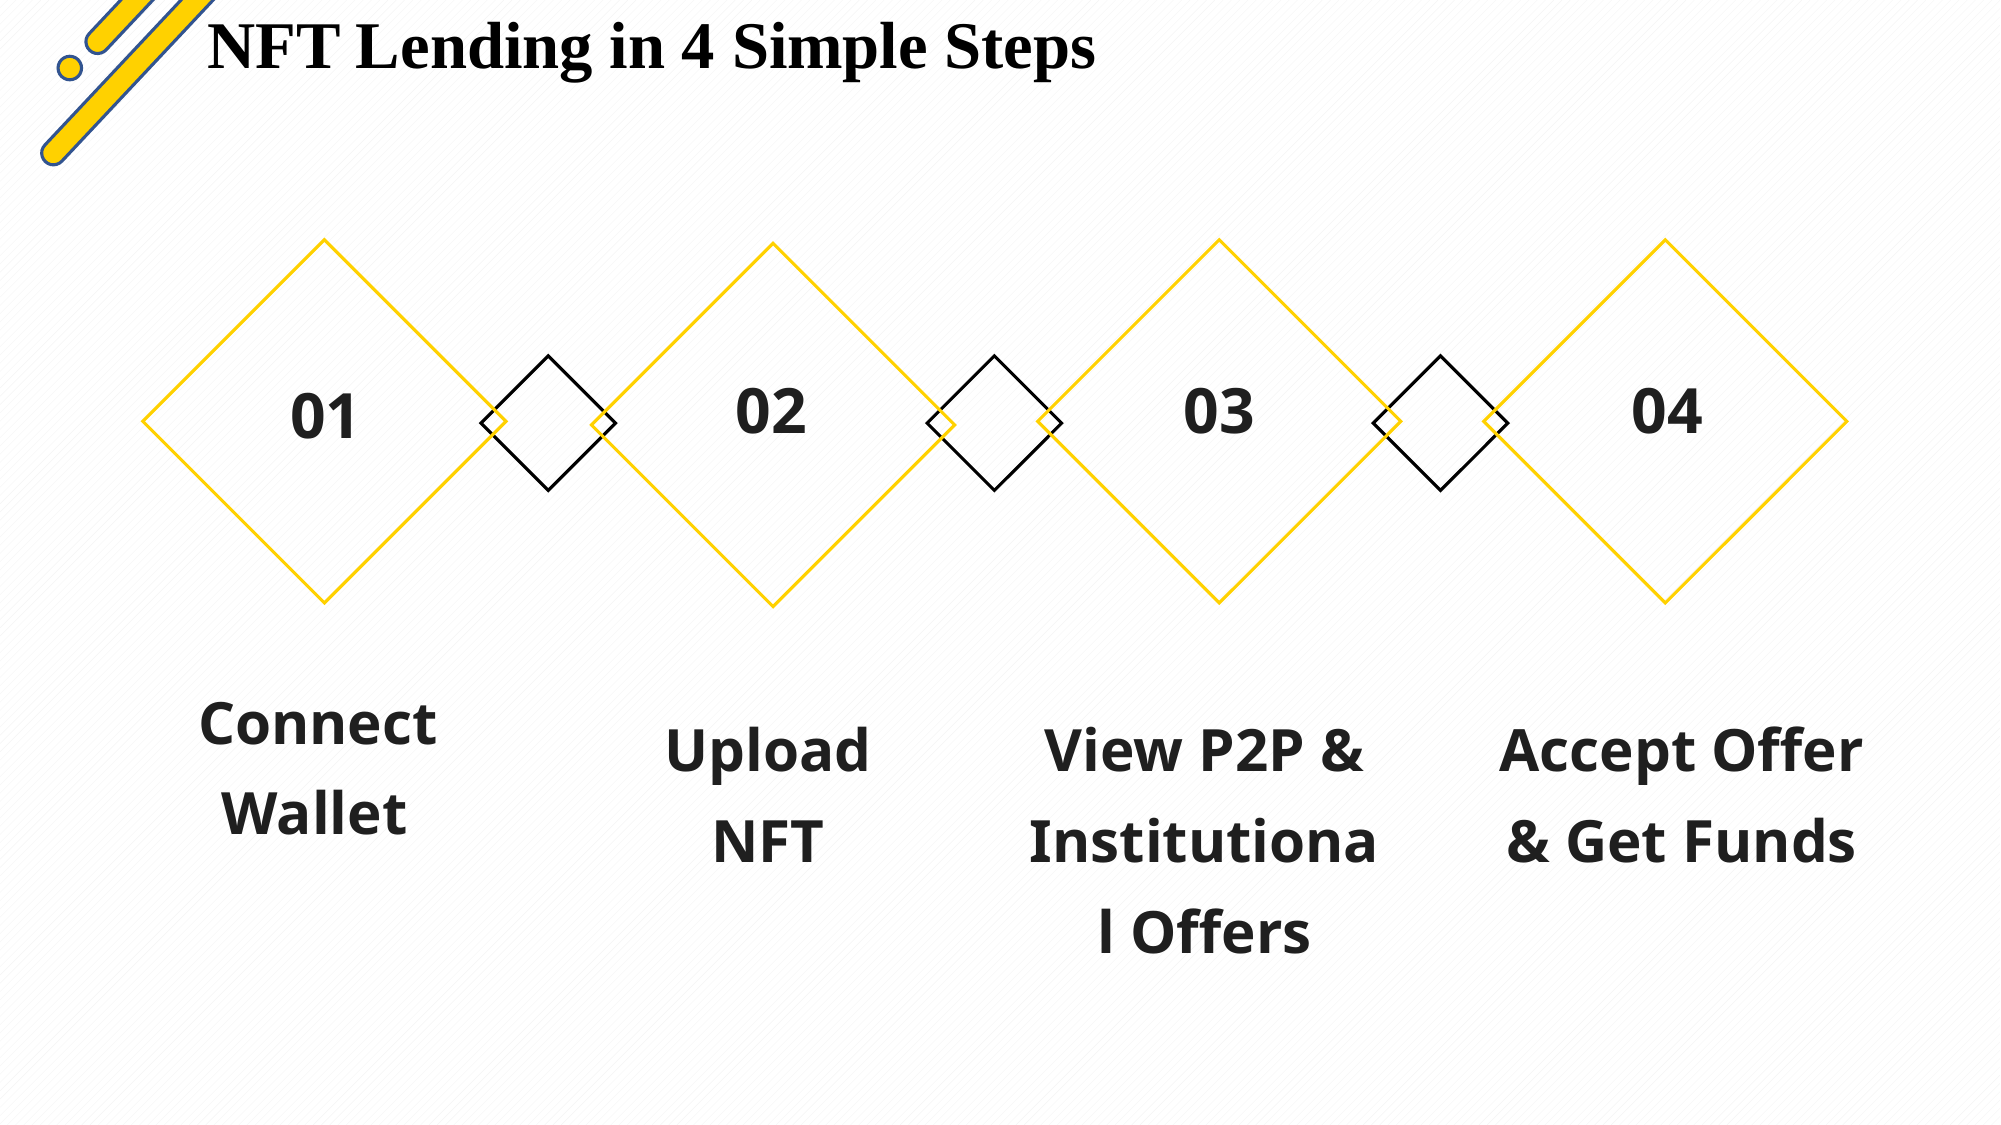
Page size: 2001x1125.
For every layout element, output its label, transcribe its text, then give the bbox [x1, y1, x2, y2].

text_box 02 [720, 363, 822, 454]
text_box [1036, 238, 1403, 605]
text_box [940, 354, 1050, 492]
text_box [590, 241, 957, 609]
text_box NFT Lending in 4 Simple Steps [187, 0, 1491, 92]
text_box [1482, 238, 1849, 605]
text_box [493, 354, 604, 492]
text_box Upload NFT [594, 684, 941, 882]
text_box [1386, 354, 1496, 492]
text_box 04 [1616, 363, 1718, 454]
text_box 01 [275, 368, 377, 459]
text_box [141, 238, 508, 605]
text_box Accept Offer & Get Funds [1467, 684, 1896, 882]
text_box Connect Wallet [144, 657, 491, 855]
text_box View P2P & Institutional Offers [1007, 684, 1402, 972]
text_box 03 [1168, 363, 1271, 454]
